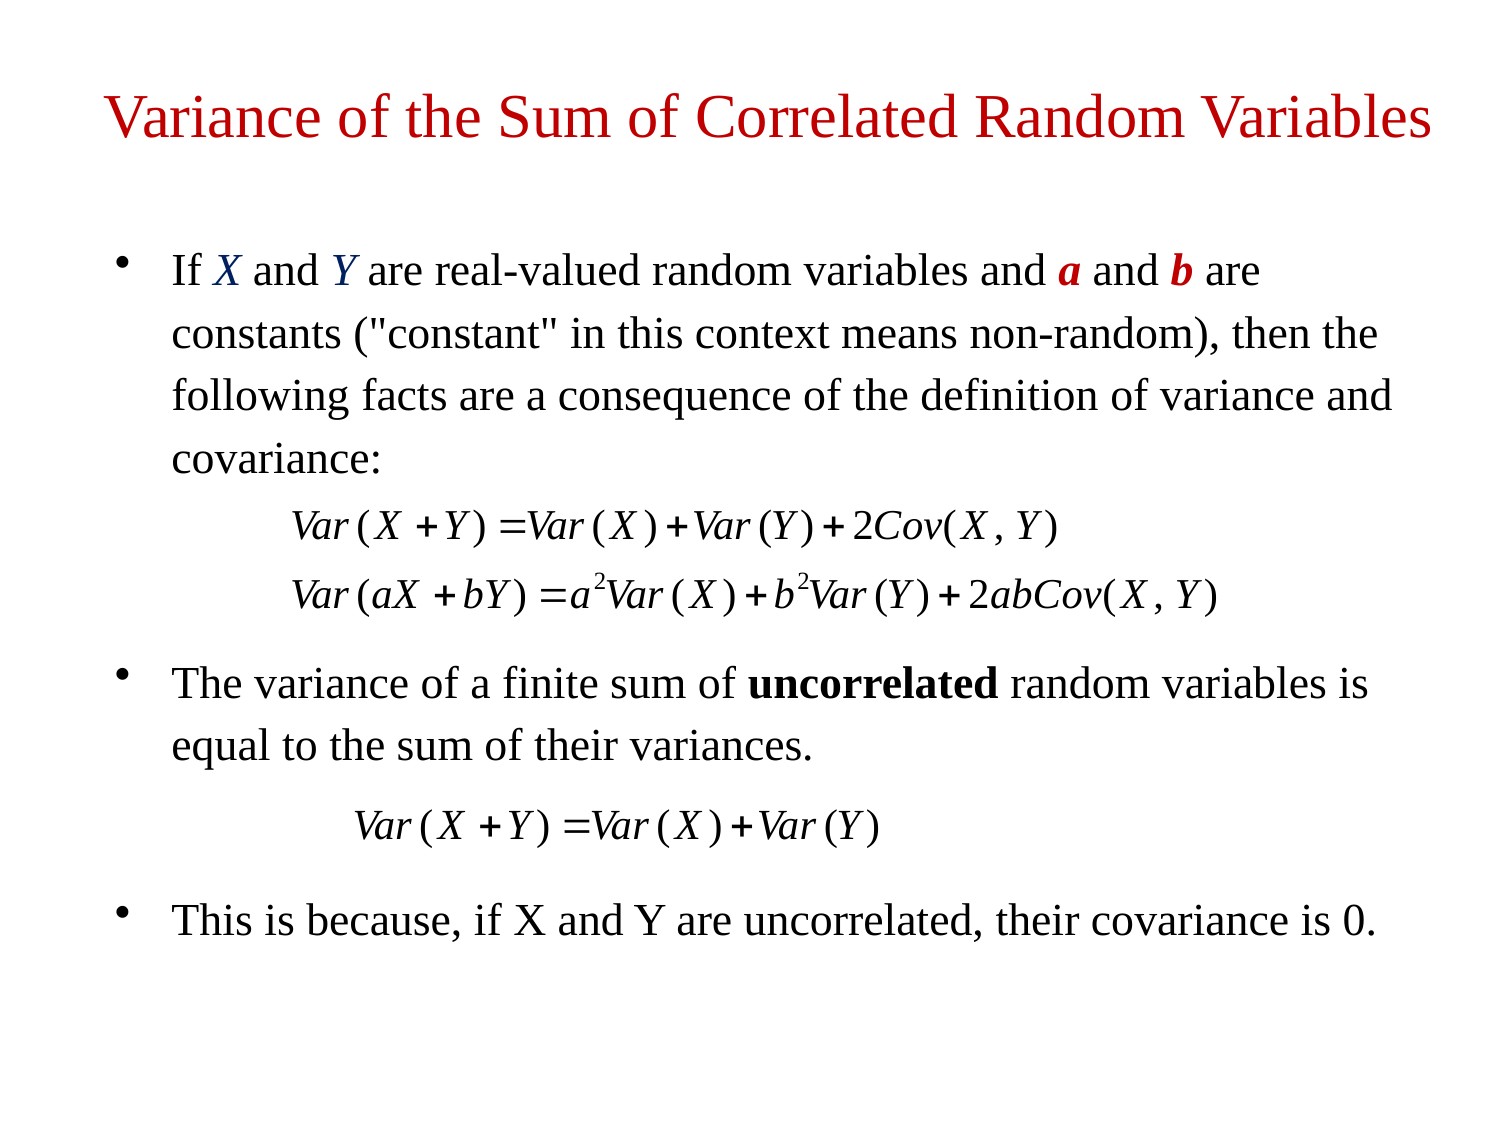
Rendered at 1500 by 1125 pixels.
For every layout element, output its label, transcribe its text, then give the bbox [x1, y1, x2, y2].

title Variance of the Sum of Correlated Random Variables [75, 24, 1463, 200]
list If X and Y are real-valued random variables and a and b are constants ("constant" in this context means non-random), then the following facts are a consequence of the definition of variance and covariance: The variance of a finite sum of uncorrelated random variables is equal to the sum of their variances. This is because, if X and Y are uncorrelated, their covariance is 0. [99, 224, 1444, 1007]
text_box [287, 499, 1226, 628]
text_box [349, 799, 888, 858]
